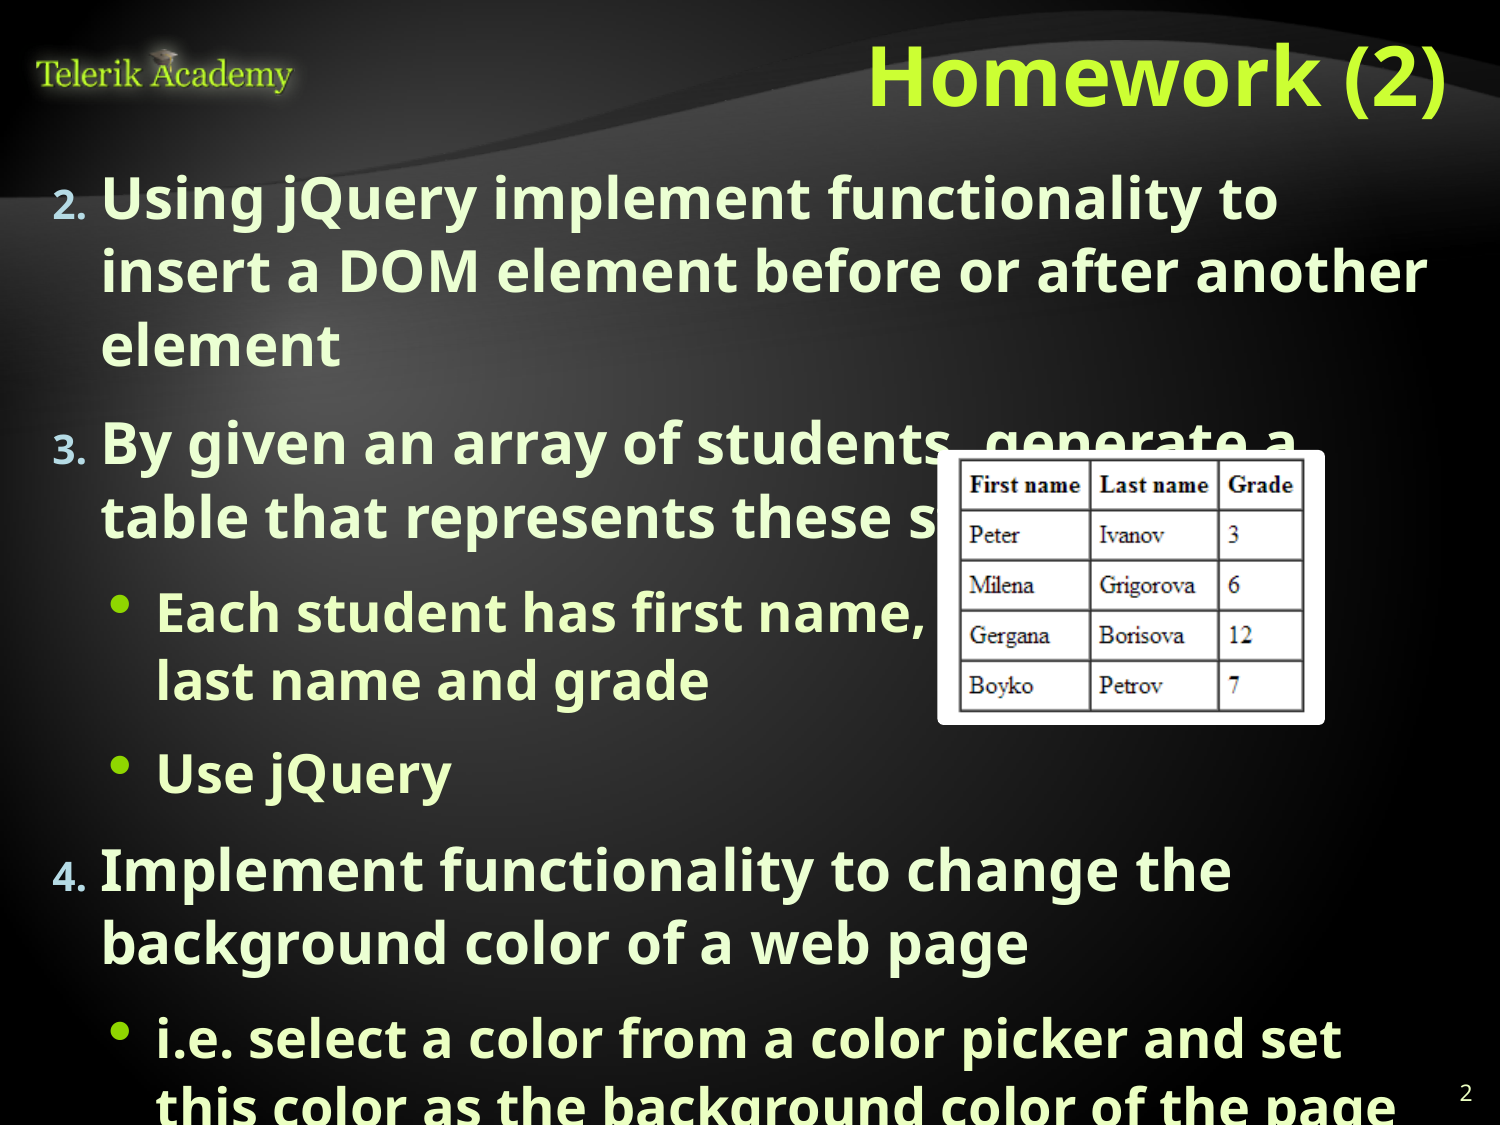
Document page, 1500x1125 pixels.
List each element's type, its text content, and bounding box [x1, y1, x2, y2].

picture [0, 0, 1500, 1125]
title Homework (2) [300, 12, 1463, 149]
slide_number 2 [1412, 1074, 1488, 1113]
list Using jQuery implement functionality to insert a DOM element before or after another element By given an array of students, generate a table that represents these students Each student has first name, last name and grade Use jQuery Implement functionality to change the background color of a web page i.e. select a color from a color picker and set this color as the background color of the page [37, 149, 1463, 1100]
